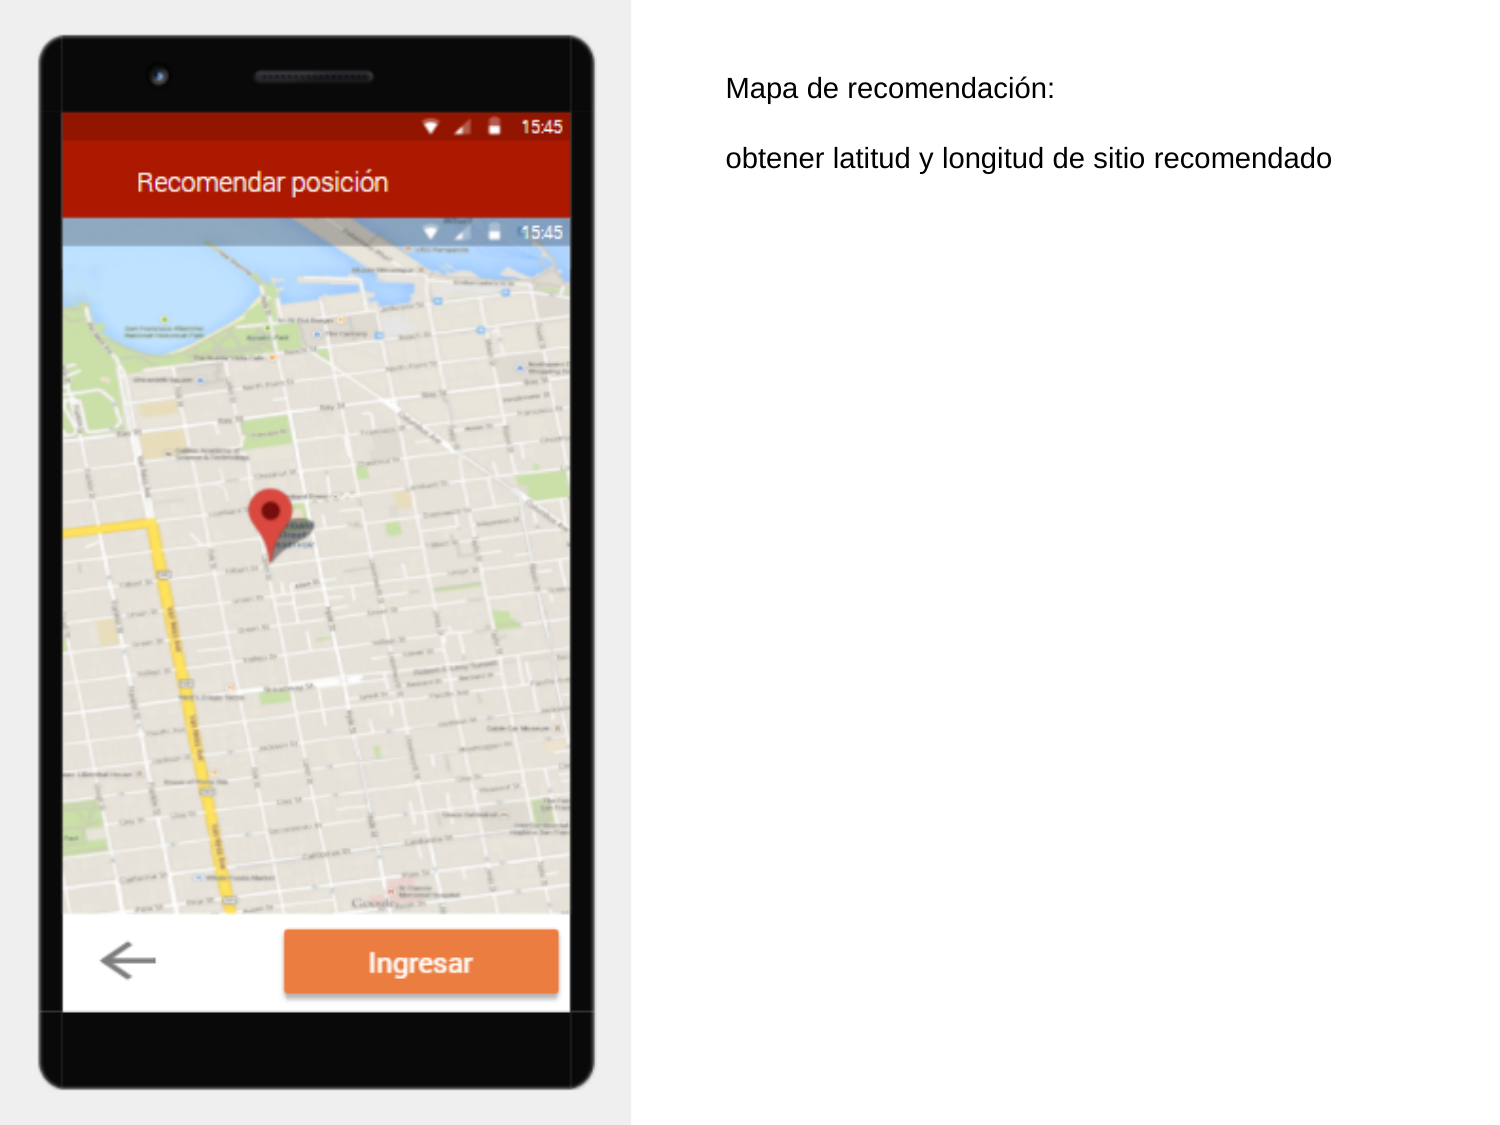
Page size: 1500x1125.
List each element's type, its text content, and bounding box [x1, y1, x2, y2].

picture [0, 0, 632, 1125]
text_box Mapa de recomendación: obtener latitud y longitud de sitio recomendado [710, 54, 1460, 1071]
